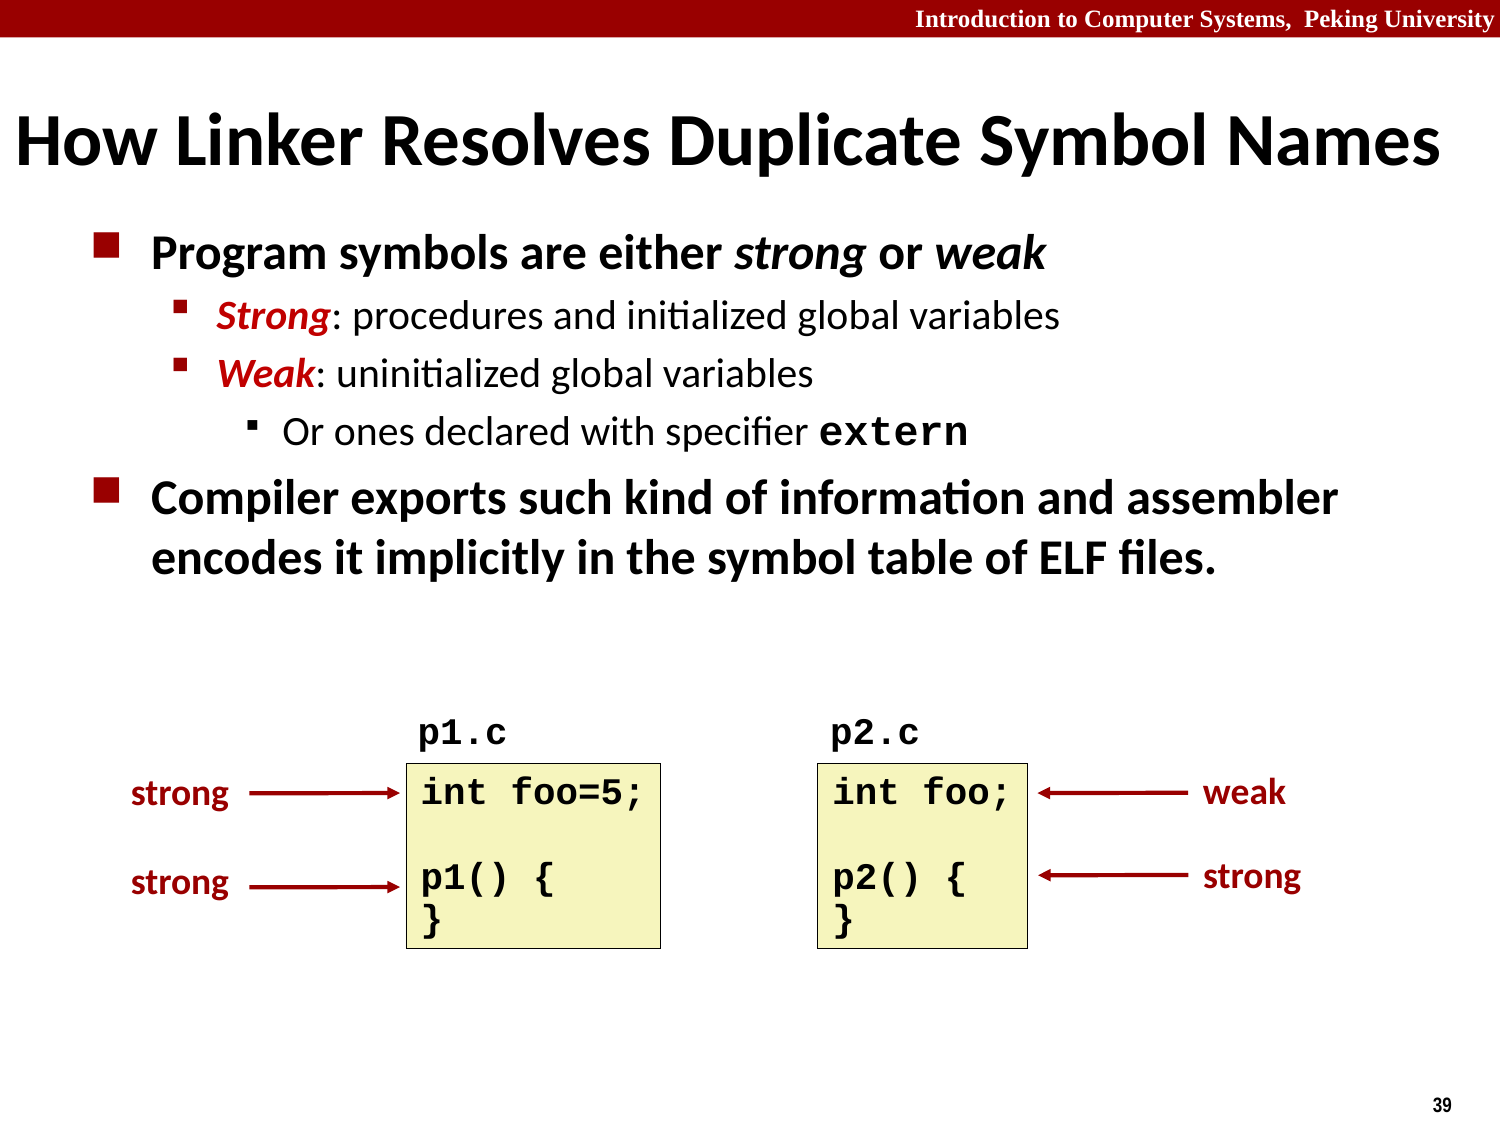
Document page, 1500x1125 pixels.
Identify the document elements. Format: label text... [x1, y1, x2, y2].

text_box weak [1188, 761, 1302, 822]
text_box strong [1188, 845, 1317, 905]
text_box [249, 786, 400, 800]
text_box p2.c [815, 702, 935, 761]
text_box int foo=5; p1() { } [405, 763, 661, 949]
text_box [1037, 786, 1189, 800]
text_box int foo; p2() { } [817, 763, 1028, 949]
text_box [249, 880, 400, 894]
text_box strong [115, 851, 244, 912]
text_box p1.c [402, 702, 523, 761]
text_box strong [115, 762, 244, 823]
text_box [1038, 869, 1189, 882]
title How Linker Resolves Duplicate Symbol Names [0, 71, 1500, 201]
list Program symbols are either strong or weak Strong: procedures and initialized global variables Weak: uninitialized global variables Or ones declared with specifier extern Compiler exports such kind of information and assembler encodes it implicitly in the symbol table of ELF files. [79, 211, 1443, 450]
